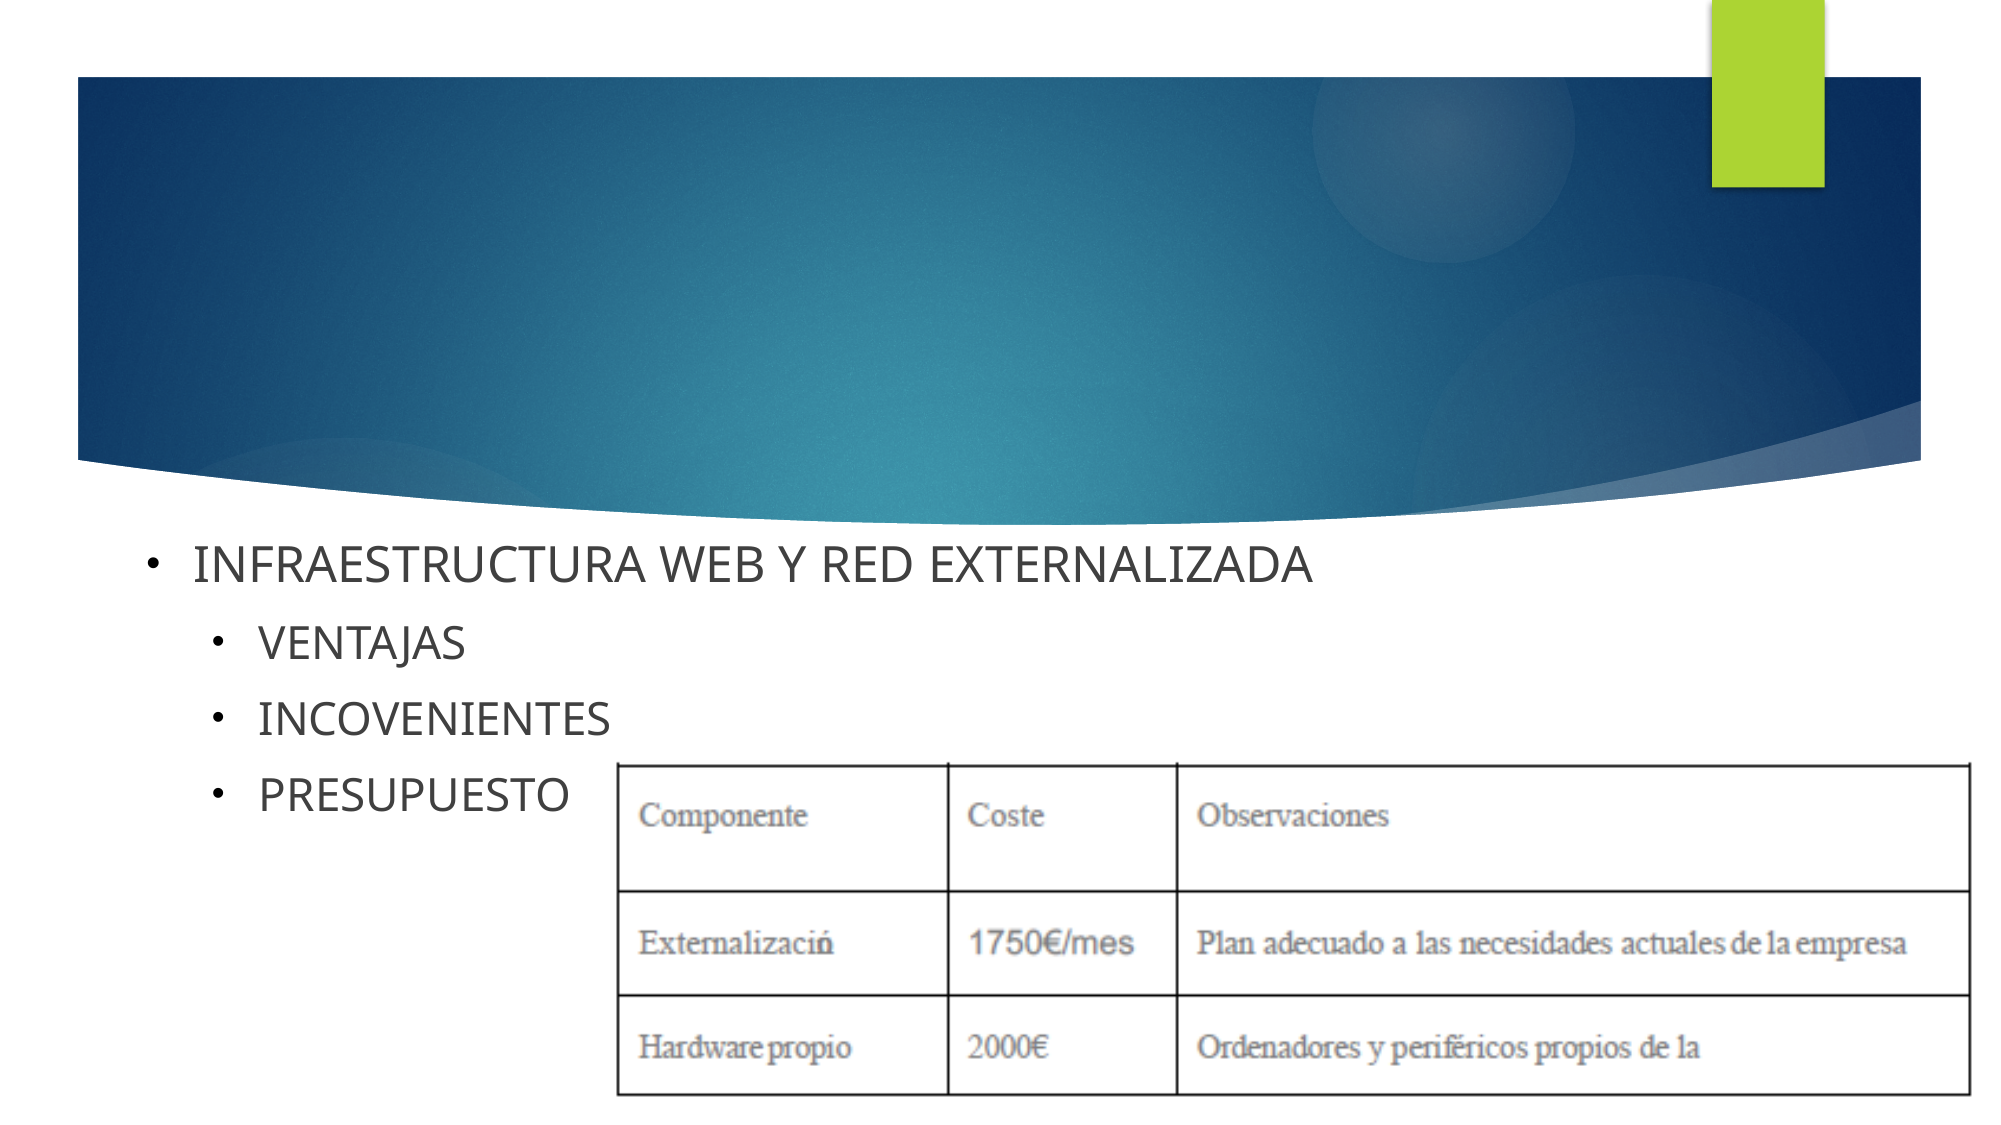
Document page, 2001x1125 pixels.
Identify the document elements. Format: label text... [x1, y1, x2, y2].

picture [601, 749, 2000, 1125]
text_box INFRAESTRUCTURA WEB Y RED EXTERNALIZADA VENTAJAS INCOVENIENTES PRESUPUESTO [131, 525, 1638, 1090]
